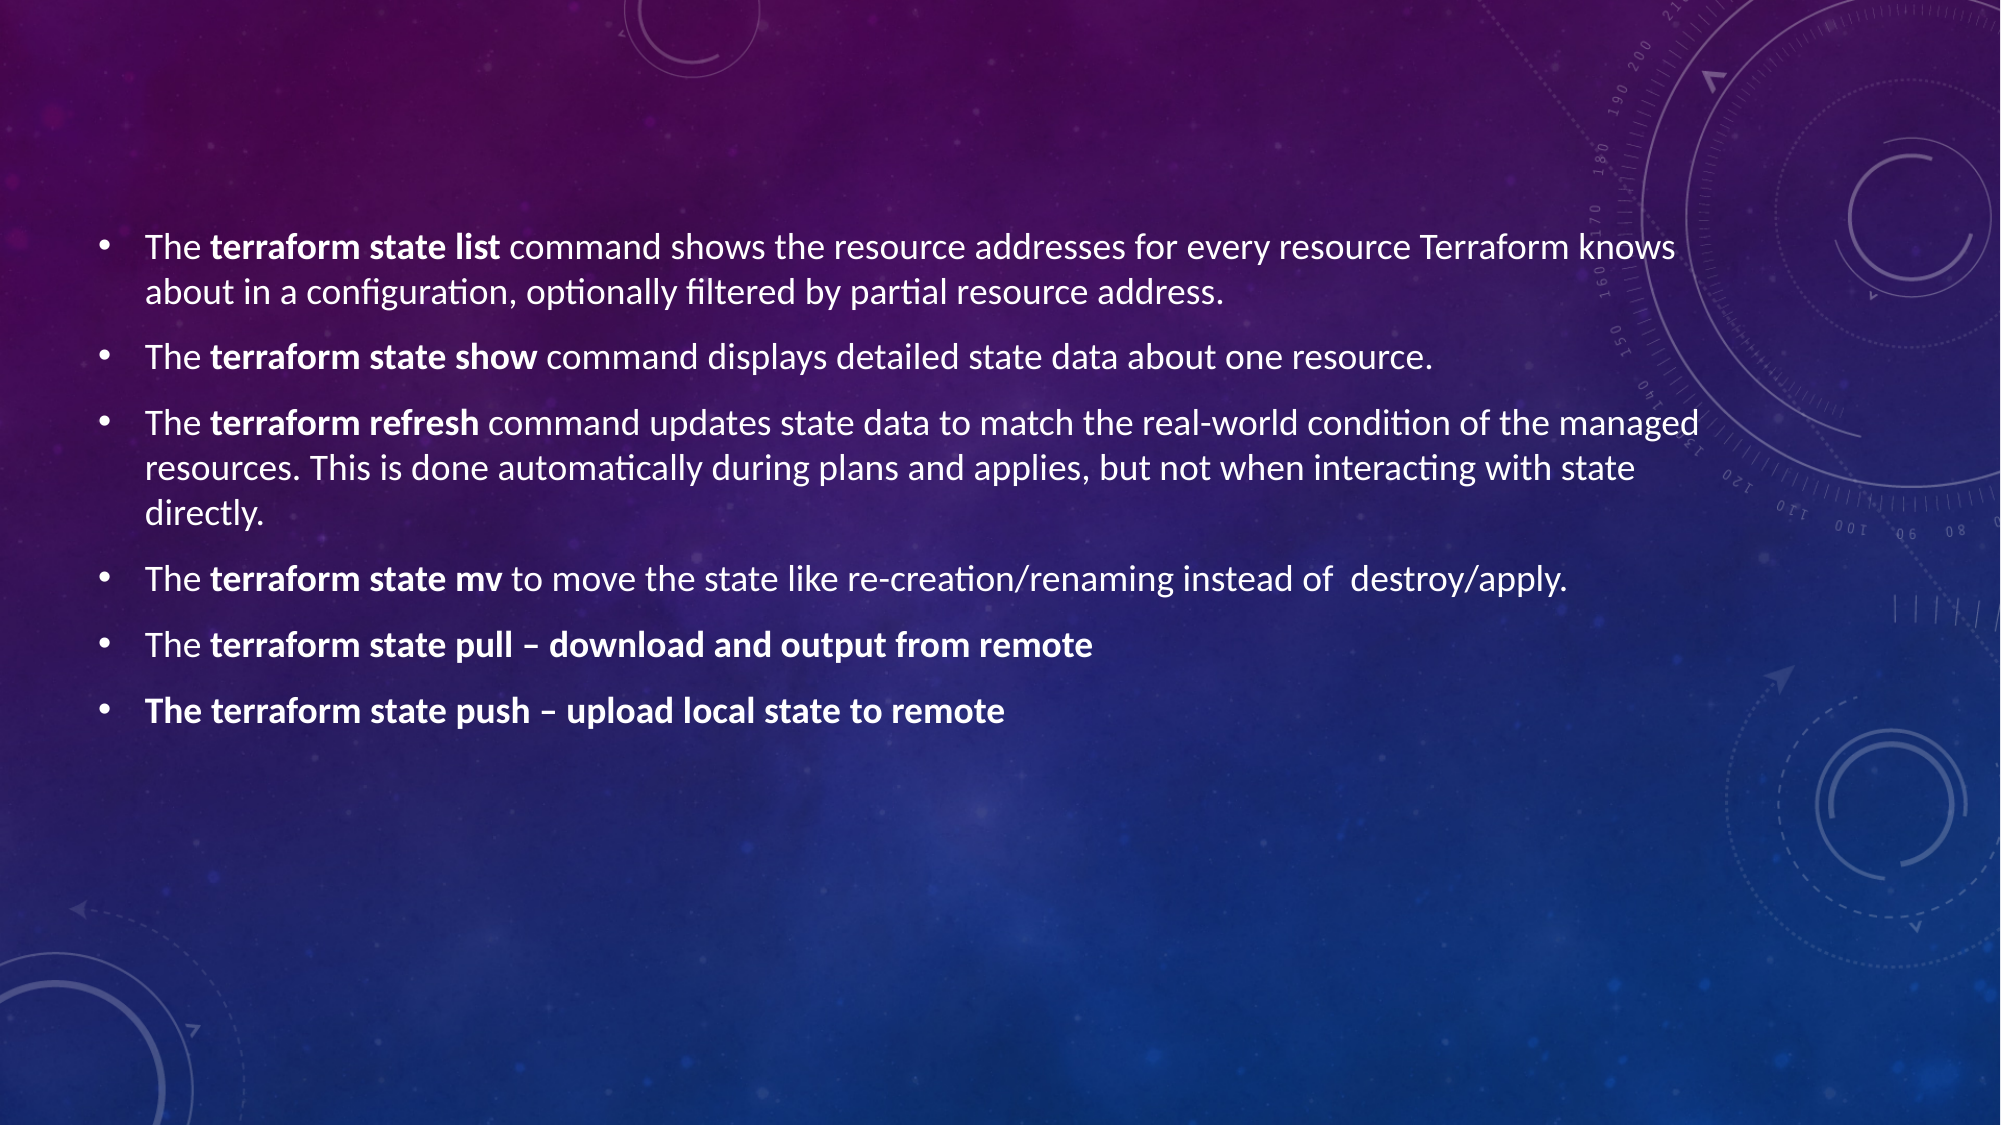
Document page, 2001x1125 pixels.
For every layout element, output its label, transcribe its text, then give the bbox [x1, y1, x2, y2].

list The terraform state list command shows the resource addresses for every resource Terraform knows about in a configuration, optionally filtered by partial resource address. The terraform state show command displays detailed state data about one resource. The terraform refresh command updates state data to match the real-world condition of the managed resources. This is done automatically during plans and applies, but not when interacting with state directly. The terraform state mv to move the state like re-creation/renaming instead of destroy/apply. The terraform state pull – download and output from remote The terraform state push – upload local state to remote [83, 242, 1746, 842]
title [112, 99, 1775, 339]
picture [0, 0, 2001, 1125]
